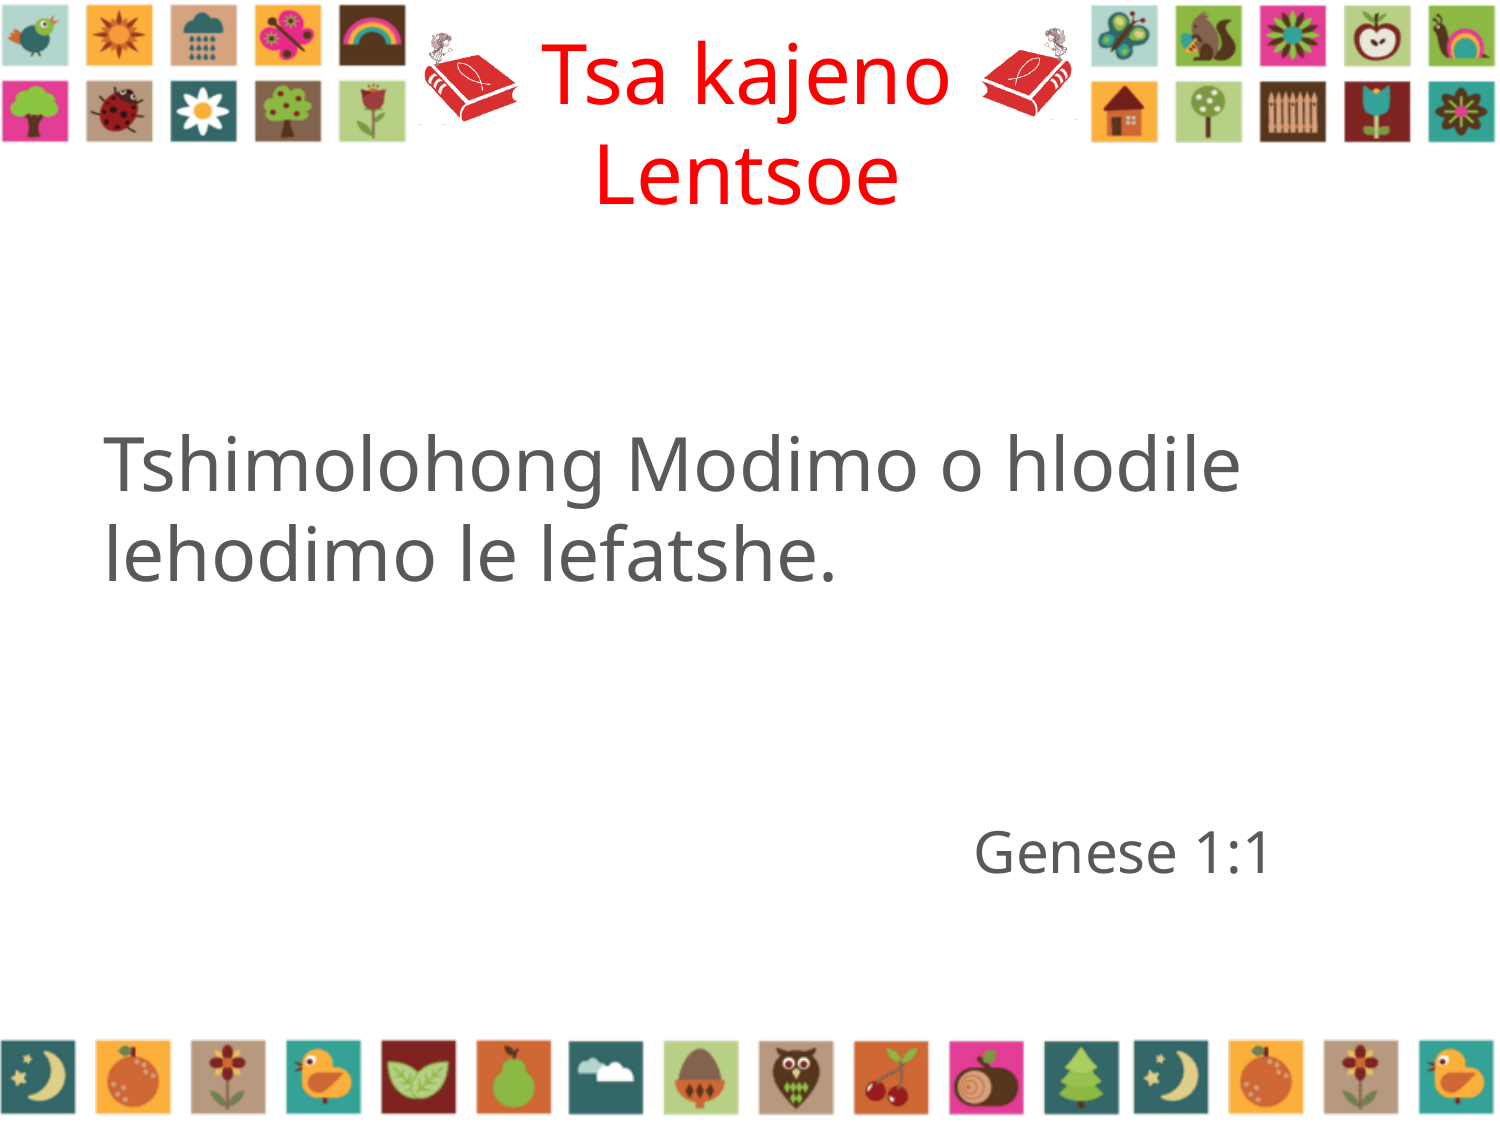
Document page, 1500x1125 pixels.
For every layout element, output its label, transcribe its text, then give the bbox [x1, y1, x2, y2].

text_box Tshimolohong Modimo o hlodile lehodimo le lefatshe. [88, 409, 1436, 604]
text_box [0, 1028, 1500, 1118]
text_box Genese 1:1 [808, 807, 1441, 893]
picture [0, 3, 550, 150]
text_box Tsa kajeno Lentsoe [414, 13, 1080, 229]
picture [950, 3, 1500, 150]
